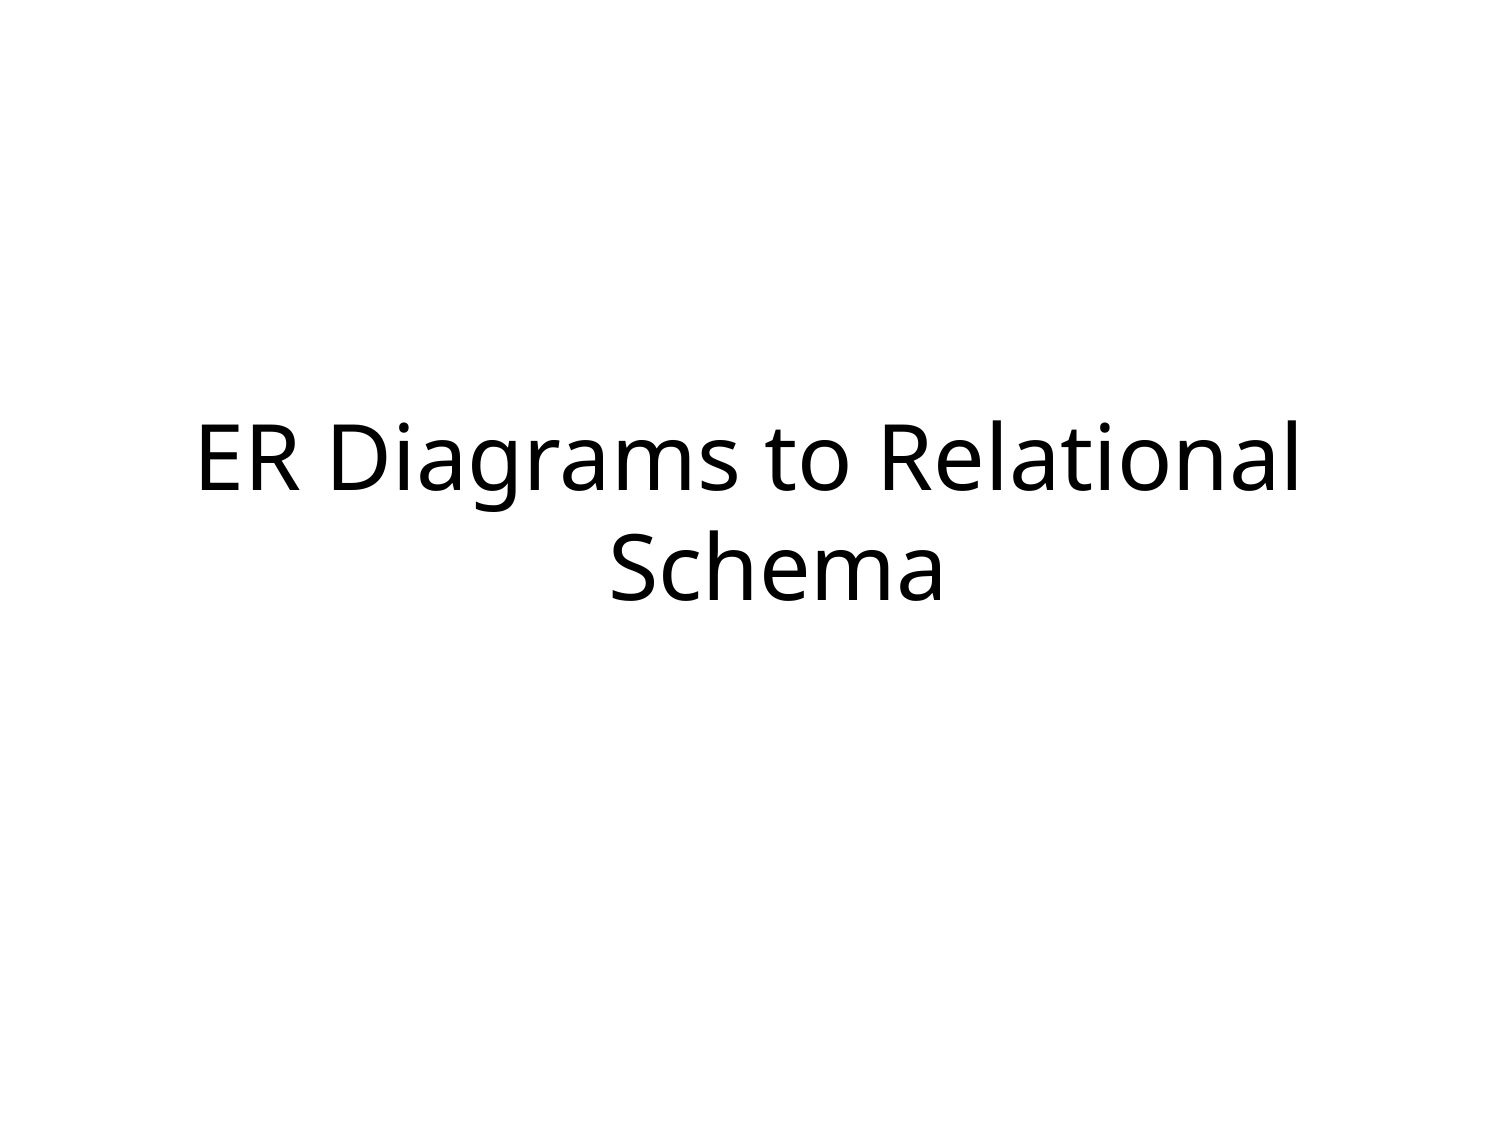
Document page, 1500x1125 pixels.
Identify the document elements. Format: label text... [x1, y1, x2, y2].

list ER Diagrams to Relational Schema [75, 262, 1425, 1005]
